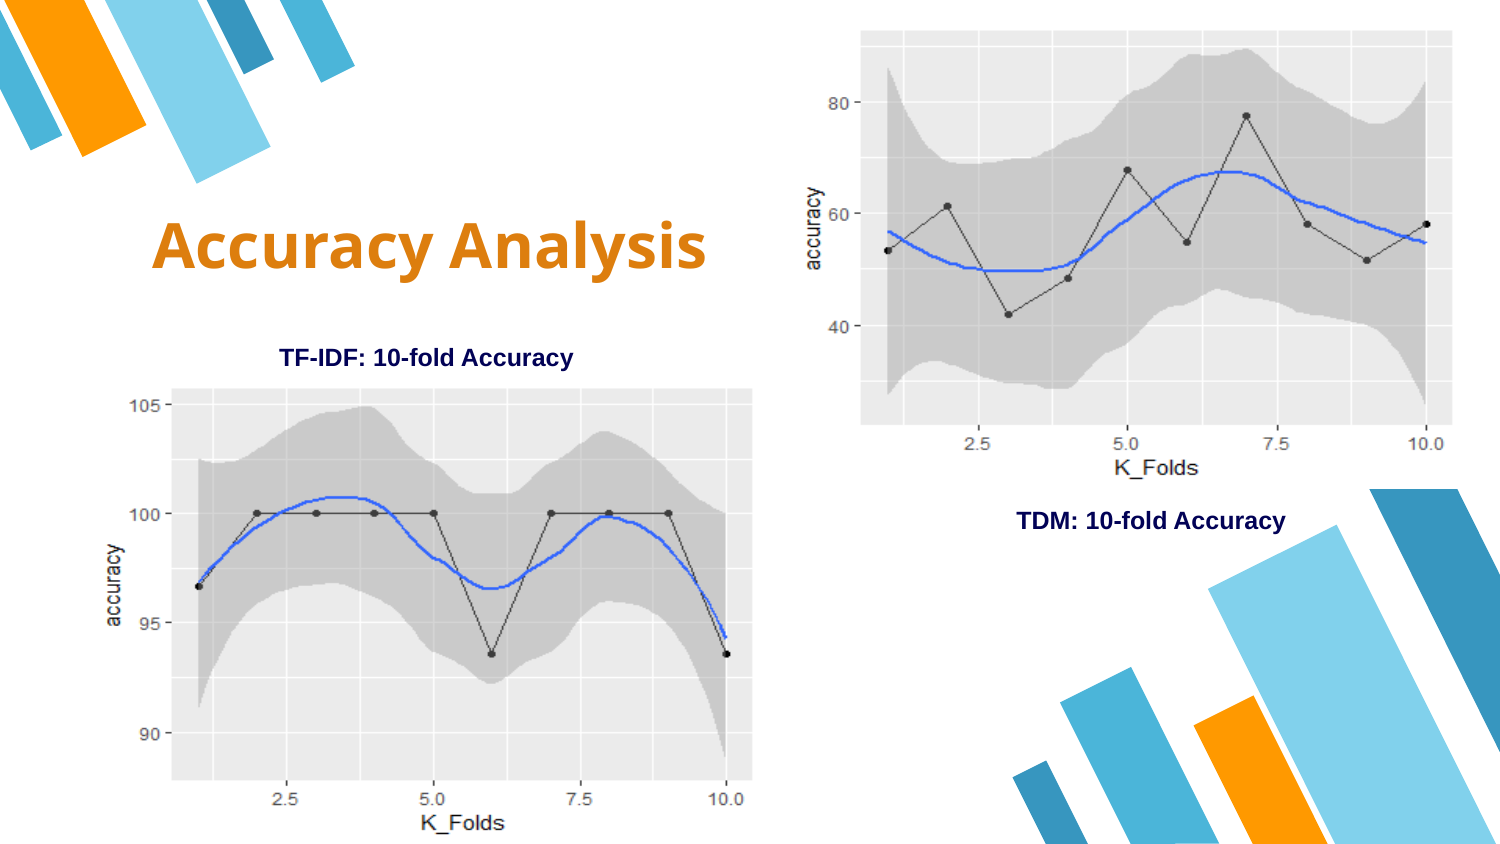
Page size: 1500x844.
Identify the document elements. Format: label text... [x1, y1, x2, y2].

text_box TF-IDF: 10-fold Accuracy [264, 334, 590, 378]
picture [789, 21, 1465, 490]
text_box TDM: 10-fold Accuracy [1001, 499, 1302, 542]
title Accuracy Analysis [137, 184, 784, 296]
picture [89, 379, 765, 844]
